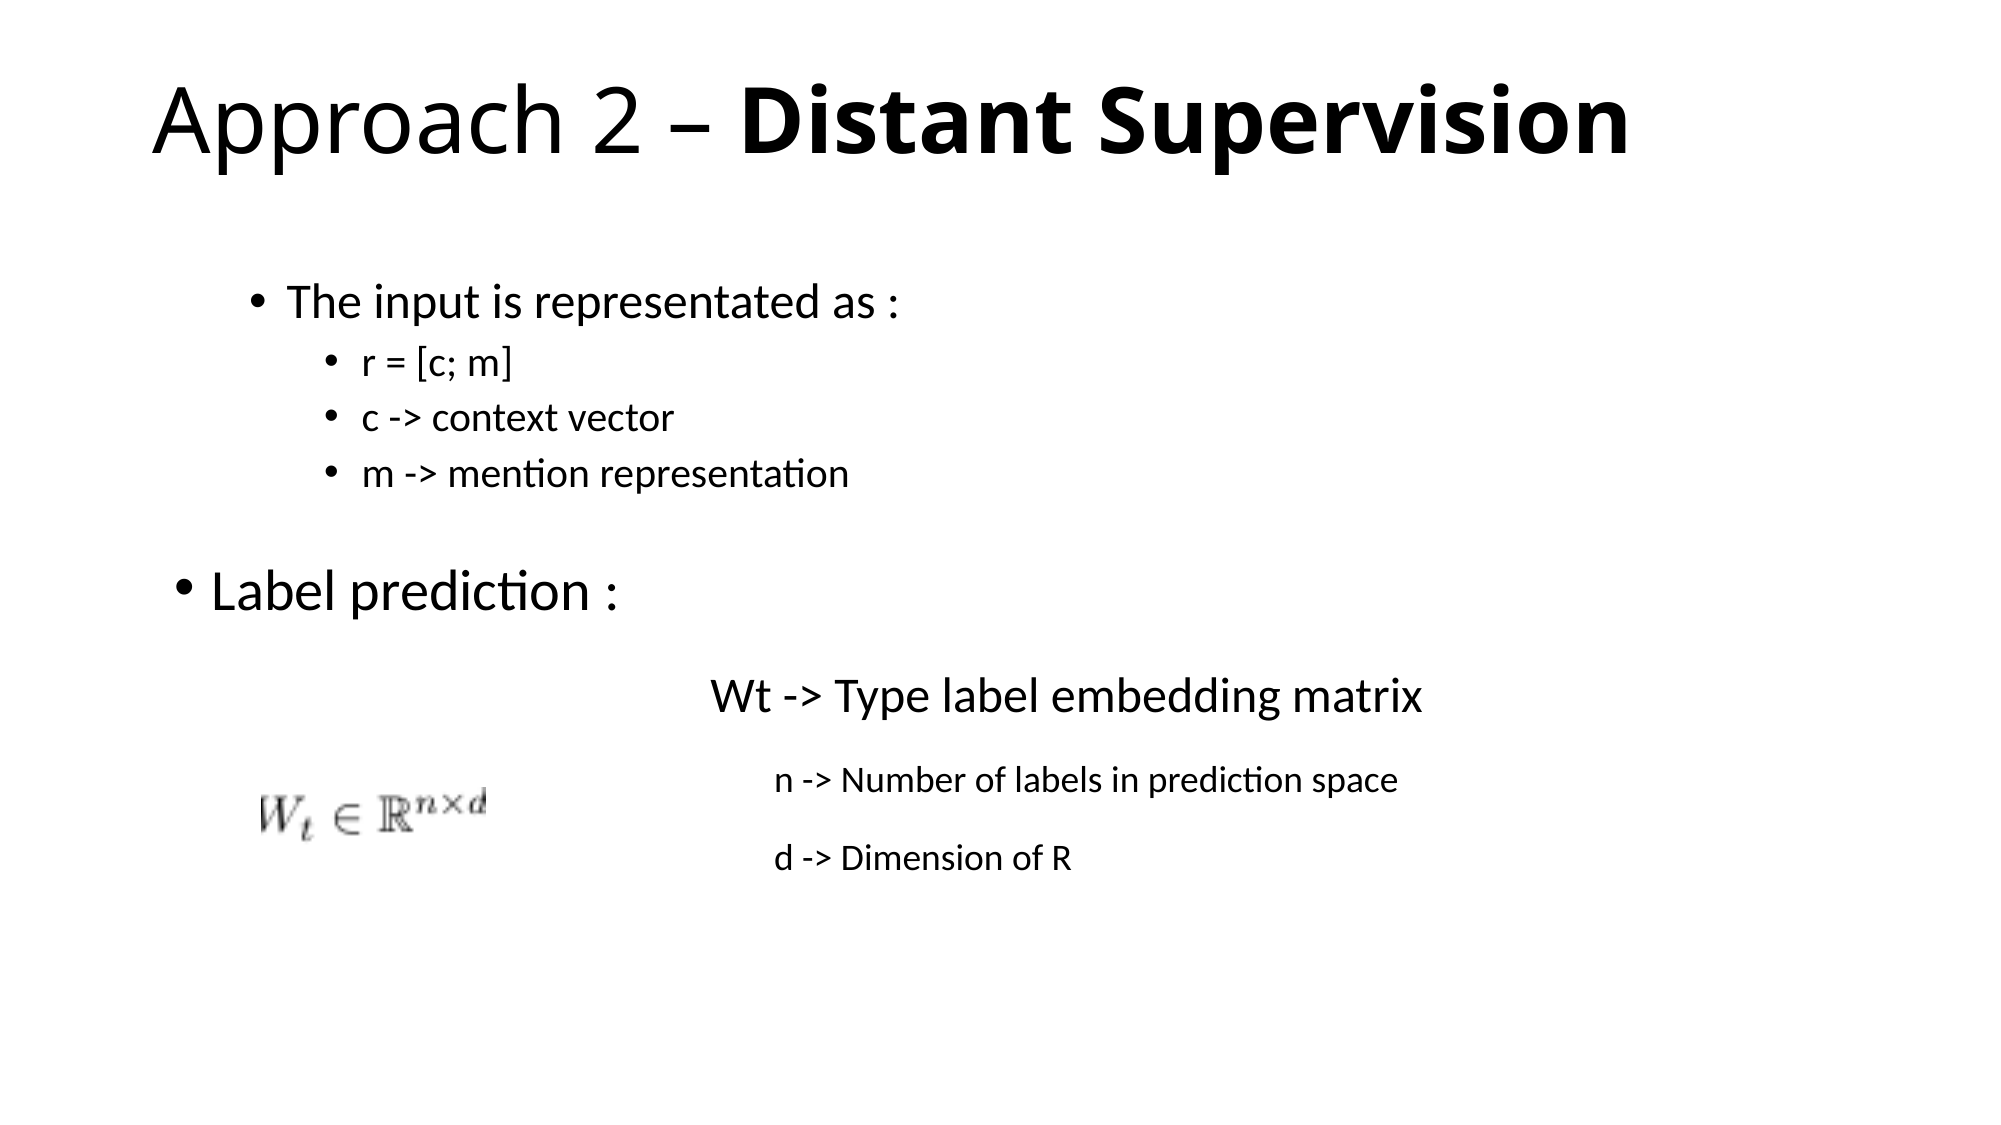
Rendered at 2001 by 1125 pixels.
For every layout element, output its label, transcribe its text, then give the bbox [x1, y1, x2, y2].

picture [261, 787, 486, 857]
title Approach 2 – Distant Supervision [137, 59, 1863, 189]
list The input is representated as : r = [c; m] c -> context vector m -> mention representation Label prediction : Wt -> Type label embedding matrix n -> Number of labels in prediction space d -> Dimension of R [159, 268, 1689, 1052]
